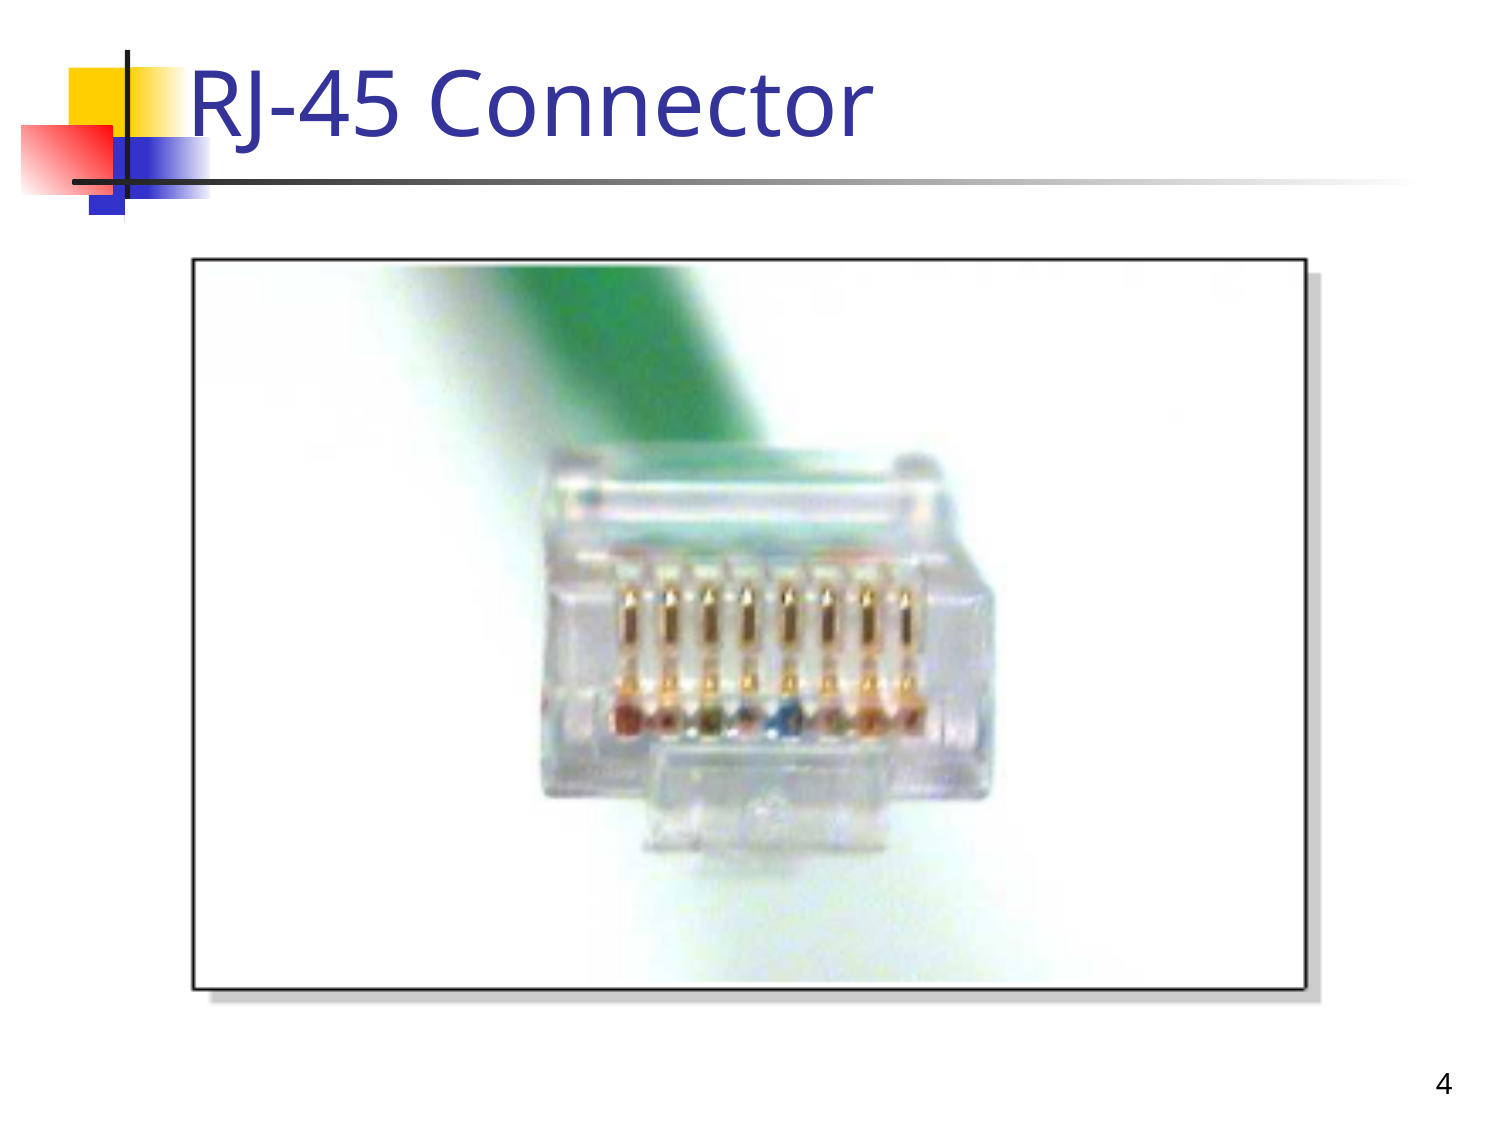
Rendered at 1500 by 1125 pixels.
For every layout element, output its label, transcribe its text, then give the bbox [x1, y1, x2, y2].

title RJ-45 Connector [171, 35, 1450, 163]
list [124, 199, 1363, 1026]
text_box ‹#› [1155, 1037, 1468, 1113]
